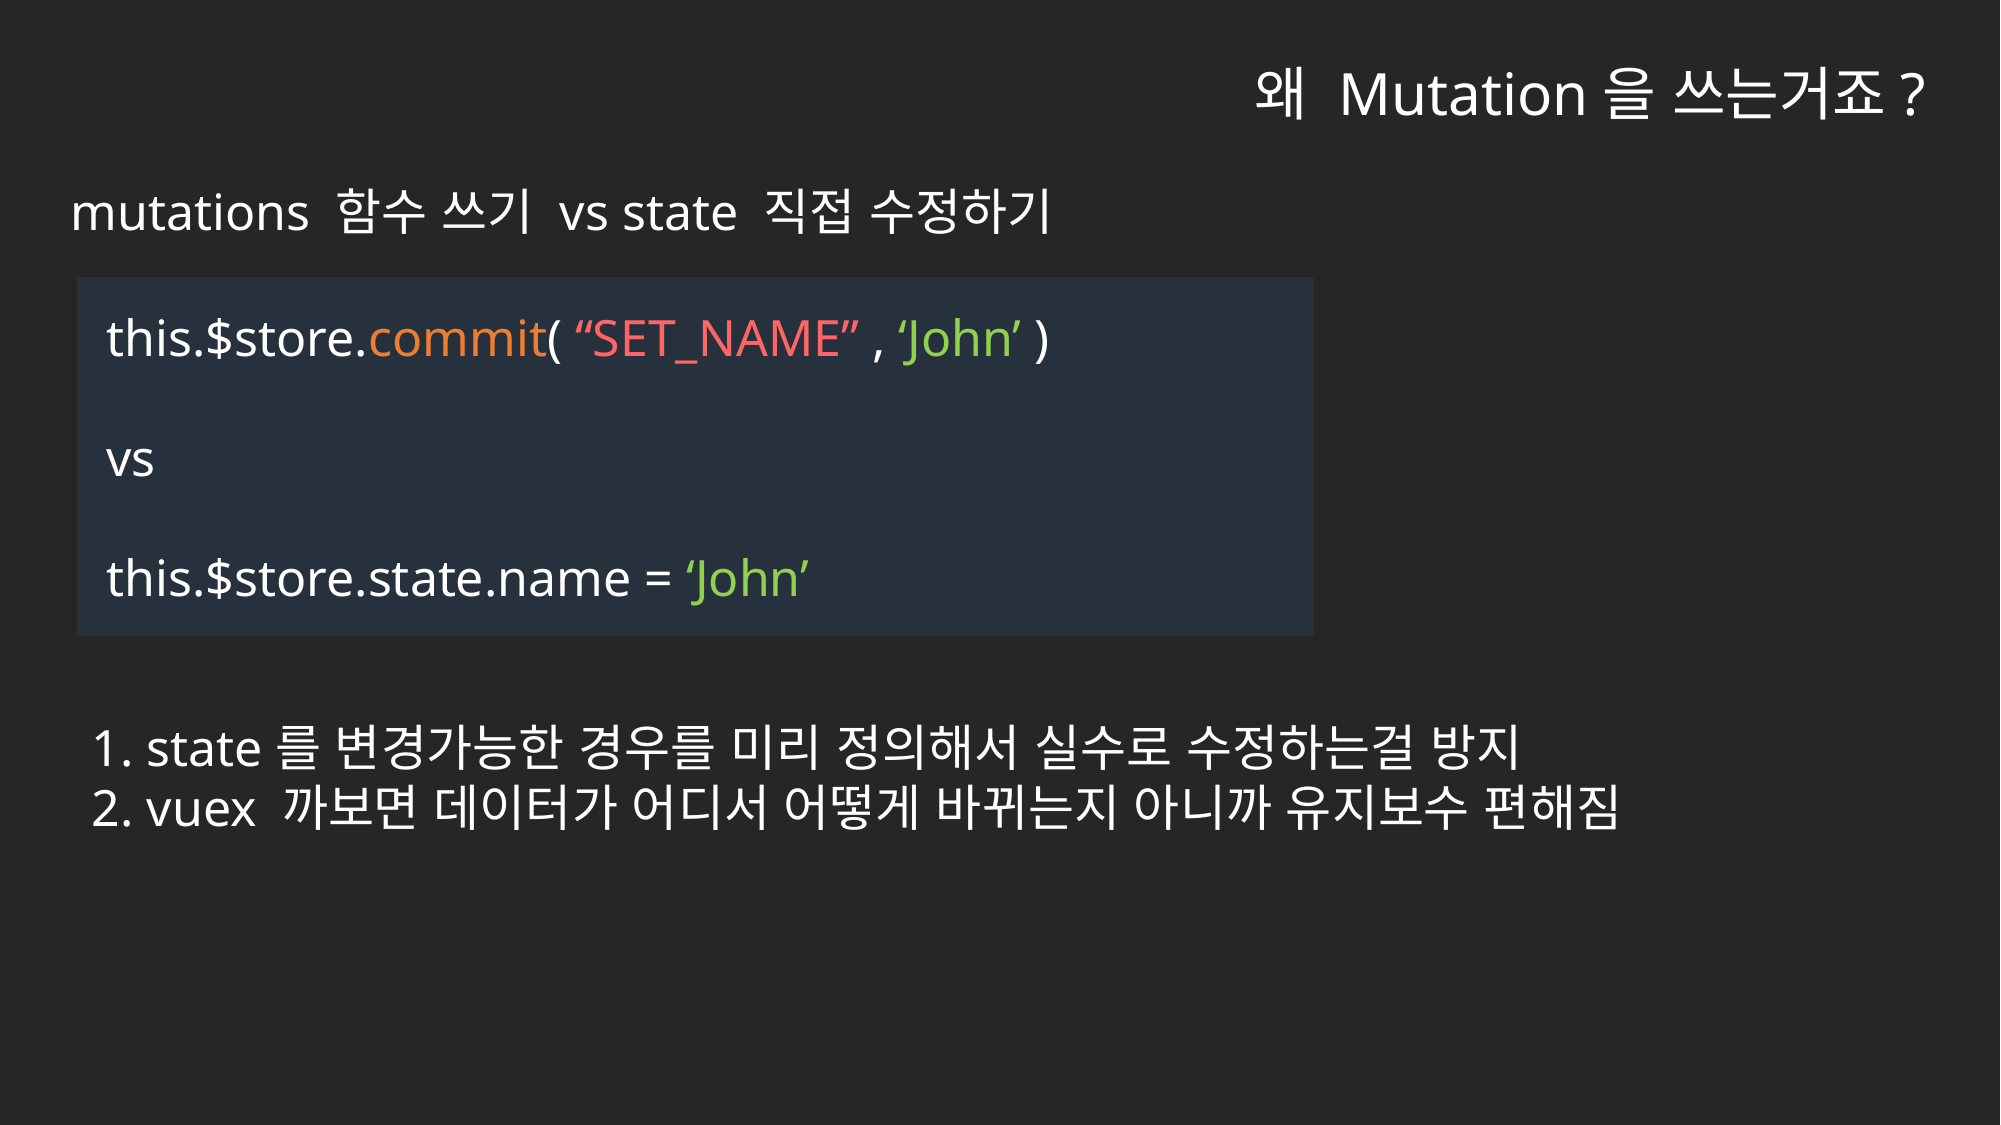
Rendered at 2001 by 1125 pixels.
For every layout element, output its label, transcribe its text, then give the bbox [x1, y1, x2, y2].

text_box 왜 Mutation을 쓰는거죠? [687, 43, 1941, 135]
text_box 1. state를 변경가능한 경우를 미리 정의해서 실수로 수정하는걸 방지 2. vuex 까보면 데이터가 어디서 어떻게 바뀌는지 아니까 유지보수 편해짐 [77, 709, 1771, 844]
text_box mutations 함수 쓰기 vs state 직접 수정하기 [56, 173, 1092, 248]
text_box this.$store.commit( “SET_NAME” , ‘John’ ) vs this.$store.state.name = ‘John’ [77, 277, 1314, 637]
